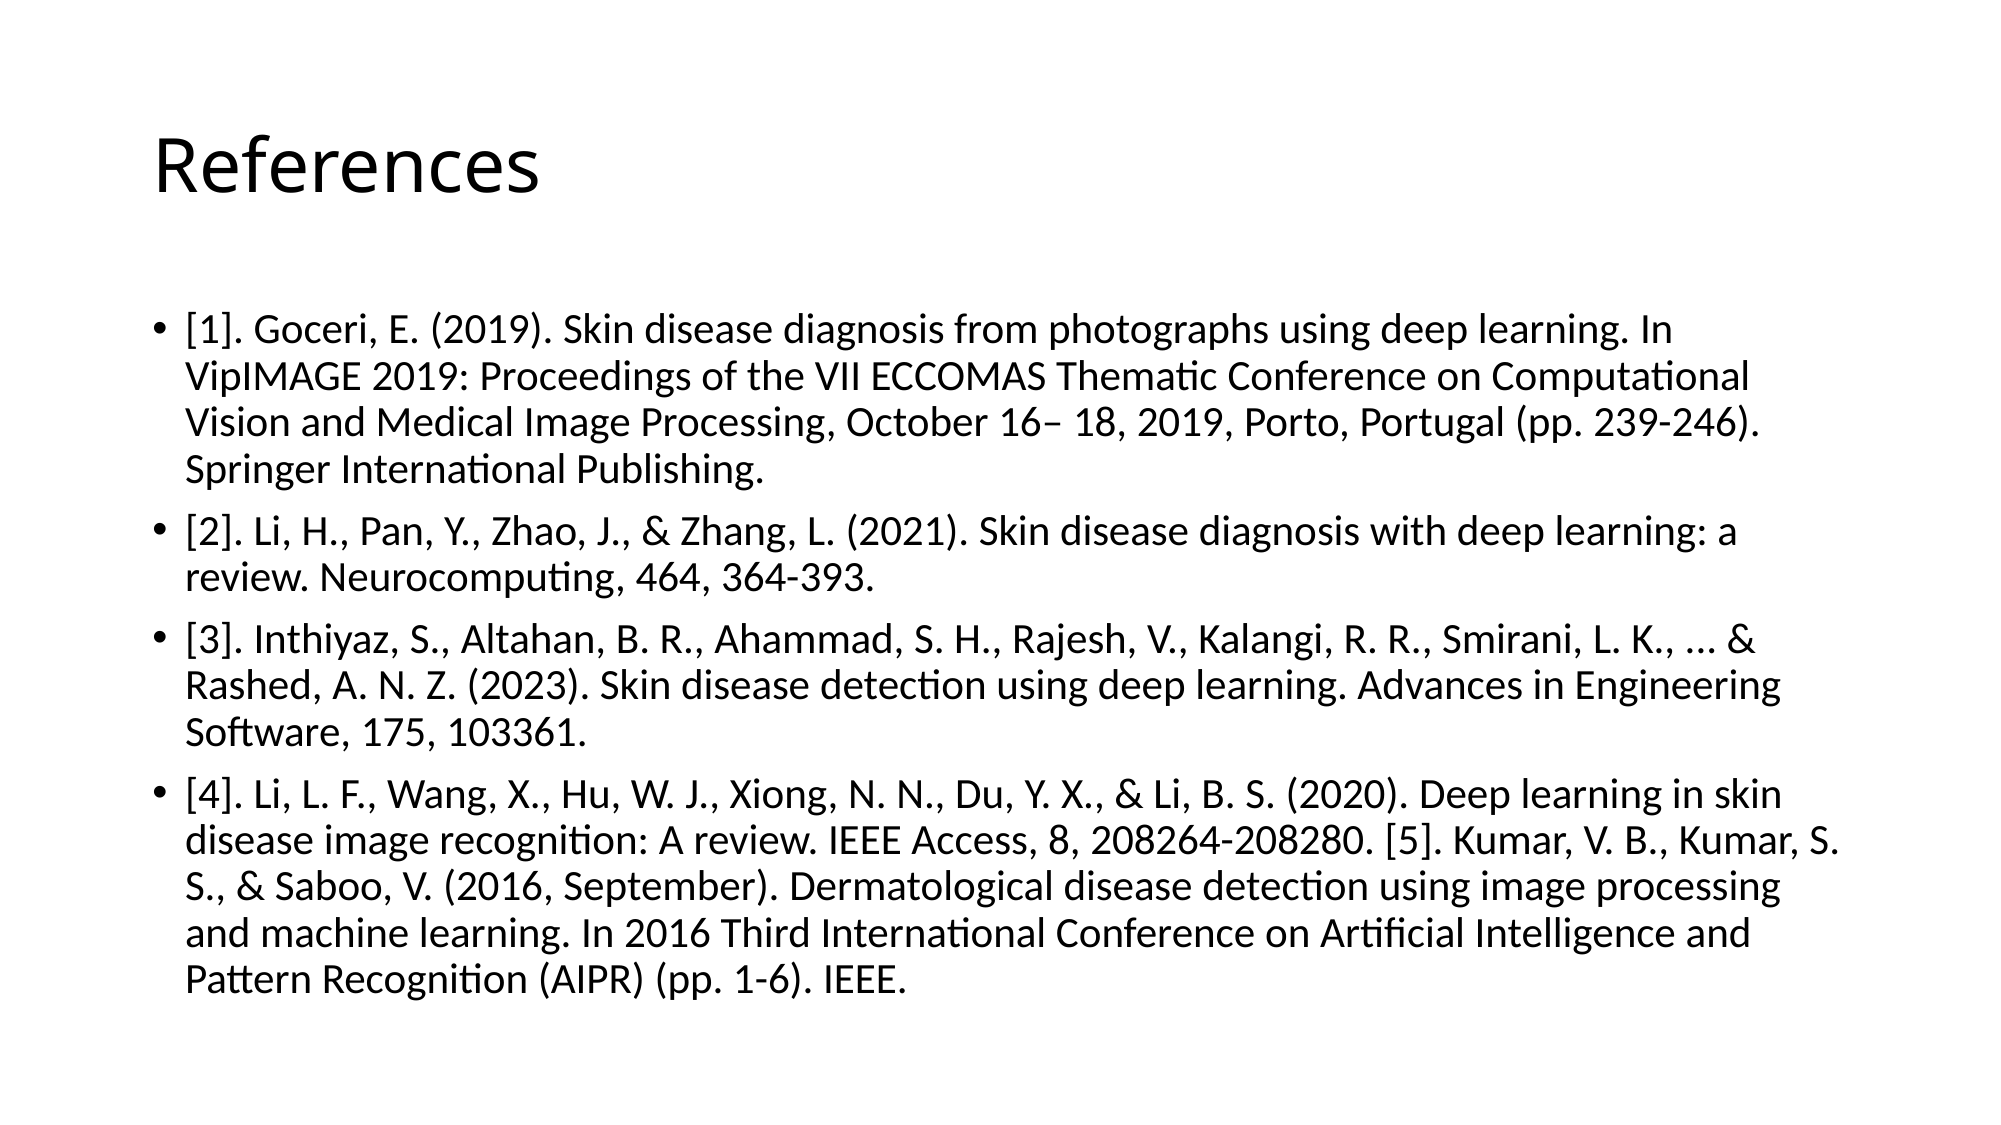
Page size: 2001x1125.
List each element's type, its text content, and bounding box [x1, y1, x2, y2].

list [1]. Goceri, E. (2019). Skin disease diagnosis from photographs using deep learning. In VipIMAGE 2019: Proceedings of the VII ECCOMAS Thematic Conference on Computational Vision and Medical Image Processing, October 16– 18, 2019, Porto, Portugal (pp. 239-246). Springer International Publishing. [2]. Li, H., Pan, Y., Zhao, J., & Zhang, L. (2021). Skin disease diagnosis with deep learning: a review. Neurocomputing, 464, 364-393. [3]. Inthiyaz, S., Altahan, B. R., Ahammad, S. H., Rajesh, V., Kalangi, R. R., Smirani, L. K., ... & Rashed, A. N. Z. (2023). Skin disease detection using deep learning. Advances in Engineering Software, 175, 103361. [4]. Li, L. F., Wang, X., Hu, W. J., Xiong, N. N., Du, Y. X., & Li, B. S. (2020). Deep learning in skin disease image recognition: A review. IEEE Access, 8, 208264-208280. [5]. Kumar, V. B., Kumar, S. S., & Saboo, V. (2016, September). Dermatological disease detection using image processing and machine learning. In 2016 Third International Conference on Artificial Intelligence and Pattern Recognition (AIPR) (pp. 1-6). IEEE. [137, 299, 1863, 1014]
title References [137, 59, 1863, 278]
